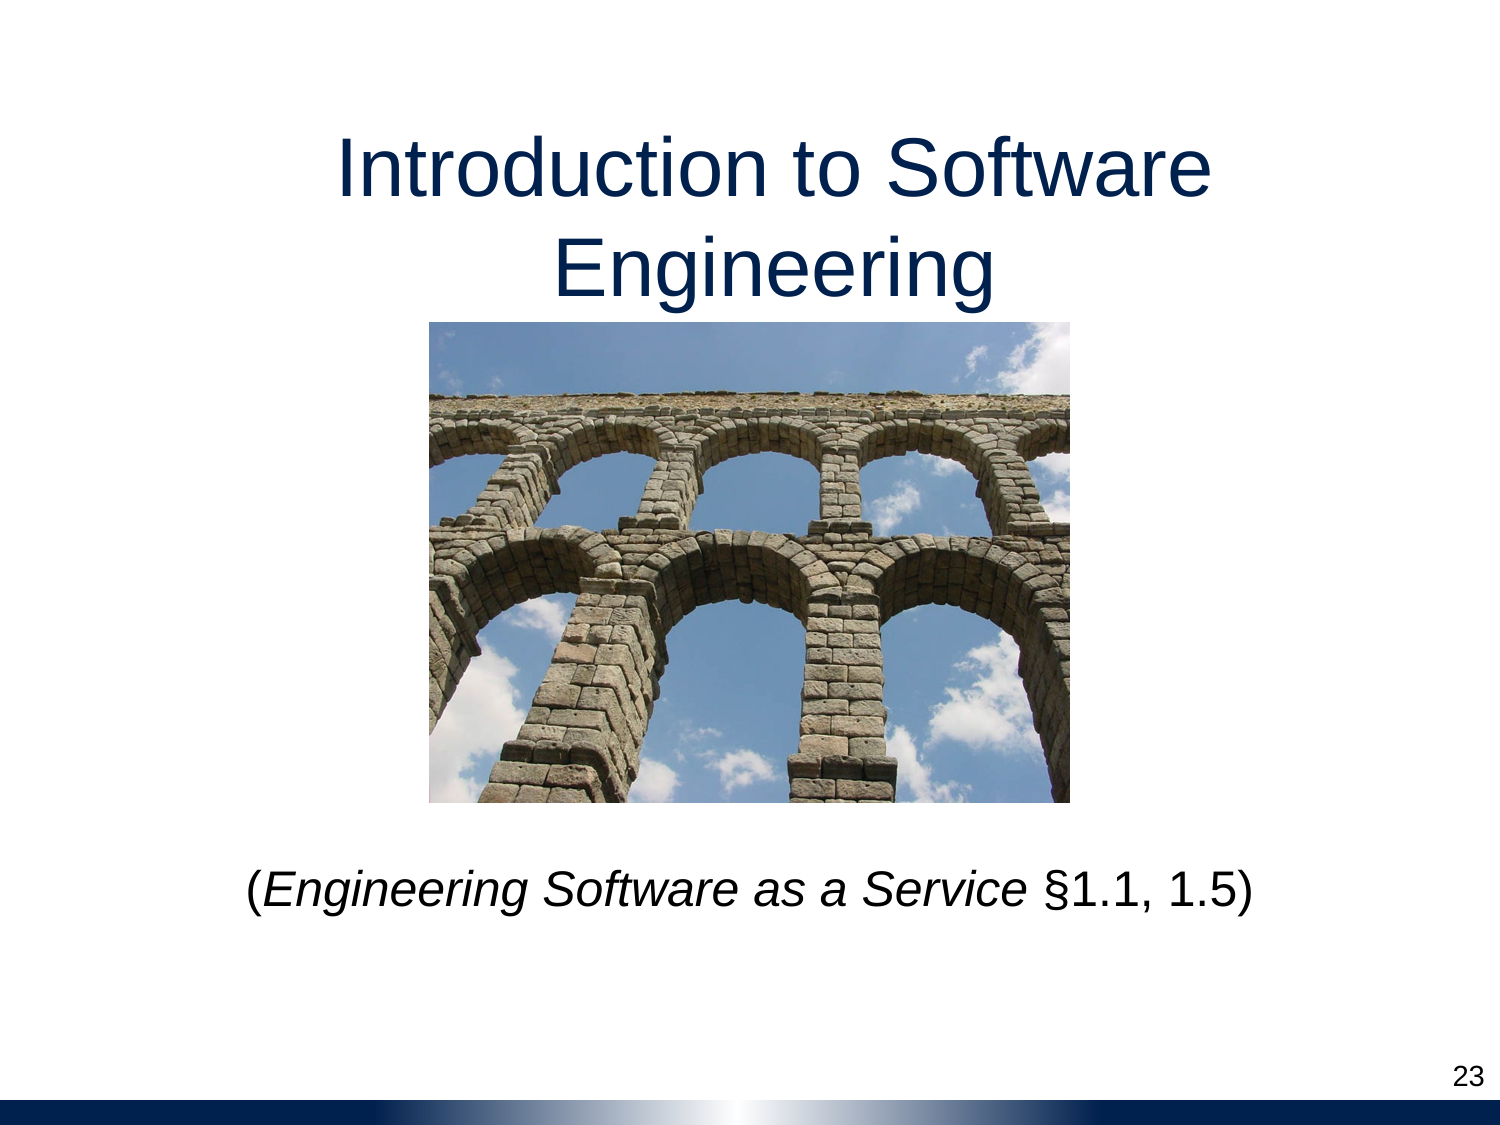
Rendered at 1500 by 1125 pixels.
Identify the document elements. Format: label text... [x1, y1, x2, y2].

slide_number 23 [1149, 1049, 1500, 1125]
text_box (Engineering Software as a Service §1.1, 1.5) [230, 849, 1270, 925]
title Introduction to Software Engineering [137, 237, 1413, 688]
picture [429, 322, 1071, 803]
